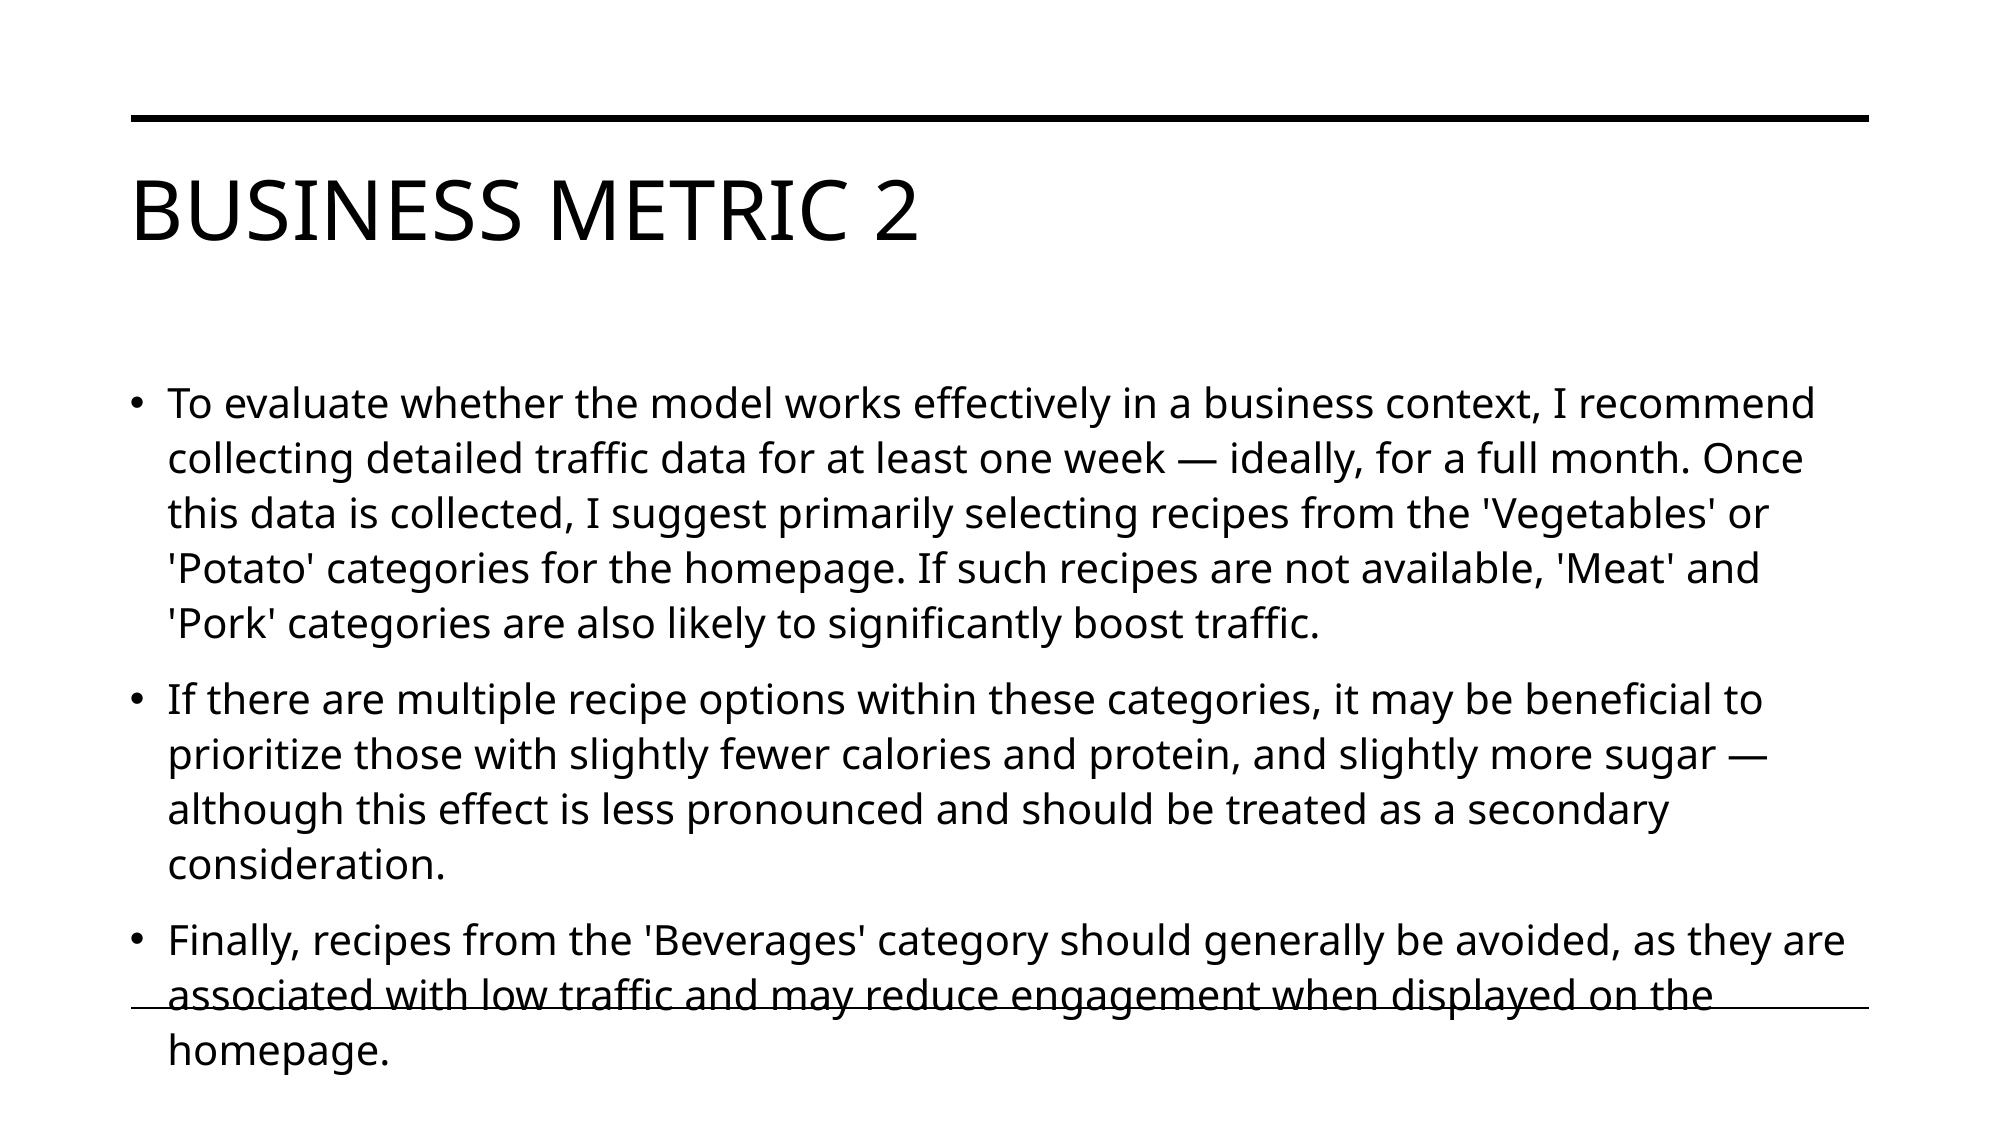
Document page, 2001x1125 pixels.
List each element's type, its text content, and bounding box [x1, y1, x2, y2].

list To evaluate whether the model works effectively in a business context, I recommend collecting detailed traffic data for at least one week — ideally, for a full month. Once this data is collected, I suggest primarily selecting recipes from the 'Vegetables' or 'Potato' categories for the homepage. If such recipes are not available, 'Meat' and 'Pork' categories are also likely to significantly boost traffic. If there are multiple recipe options within these categories, it may be beneficial to prioritize those with slightly fewer calories and protein, and slightly more sugar — although this effect is less pronounced and should be treated as a secondary consideration. Finally, recipes from the 'Beverages' category should generally be avoided, as they are associated with low traffic and may reduce engagement when displayed on the homepage. [114, 364, 1869, 978]
title Business metric 2 [114, 149, 1869, 364]
